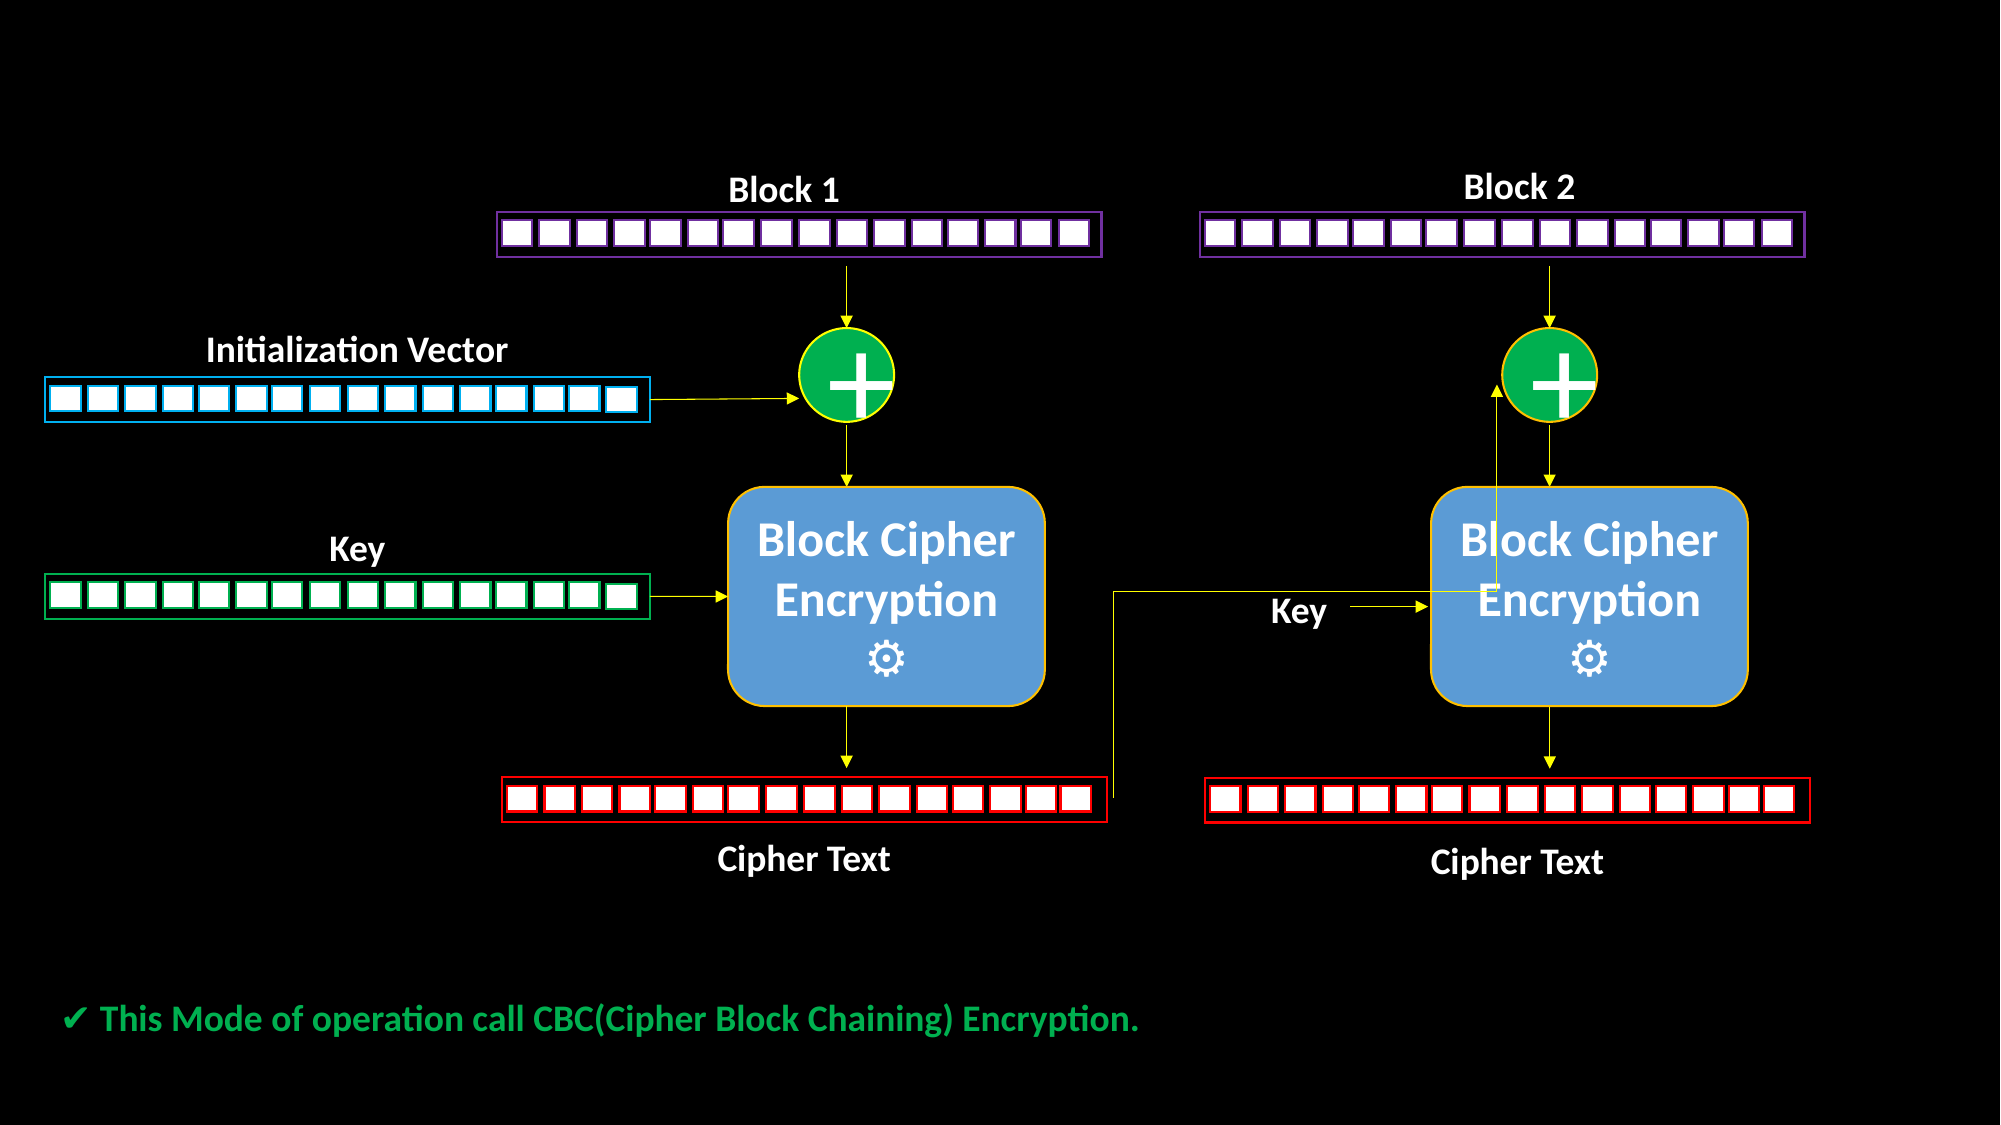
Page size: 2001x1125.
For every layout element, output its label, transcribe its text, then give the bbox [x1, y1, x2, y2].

text_box Block Cipher Encryption ⚙ [726, 485, 1046, 708]
text_box Key [184, 517, 531, 577]
text_box + [798, 327, 896, 423]
text_box Block Cipher Encryption ⚙ [1497, 485, 1749, 708]
text_box [605, 386, 638, 413]
text_box [605, 583, 638, 610]
text_box Cipher Text [631, 826, 978, 887]
text_box [1204, 777, 1811, 824]
text_box Block 1 [713, 157, 869, 218]
text_box ✔ This Mode of operation call CBC(Cipher Block Chaining) Encryption. [45, 986, 1214, 1047]
text_box [501, 776, 1108, 823]
text_box + [1501, 327, 1599, 423]
text_box [496, 211, 1103, 258]
text_box [44, 573, 651, 620]
text_box [1199, 211, 1806, 258]
text_box Block 2 [1449, 154, 1598, 214]
text_box Cipher Text [1344, 829, 1691, 890]
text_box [1113, 384, 1497, 798]
text_box [44, 376, 651, 423]
text_box [1763, 785, 1795, 813]
text_box [1059, 785, 1092, 813]
text_box Initialization Vector [184, 317, 531, 378]
